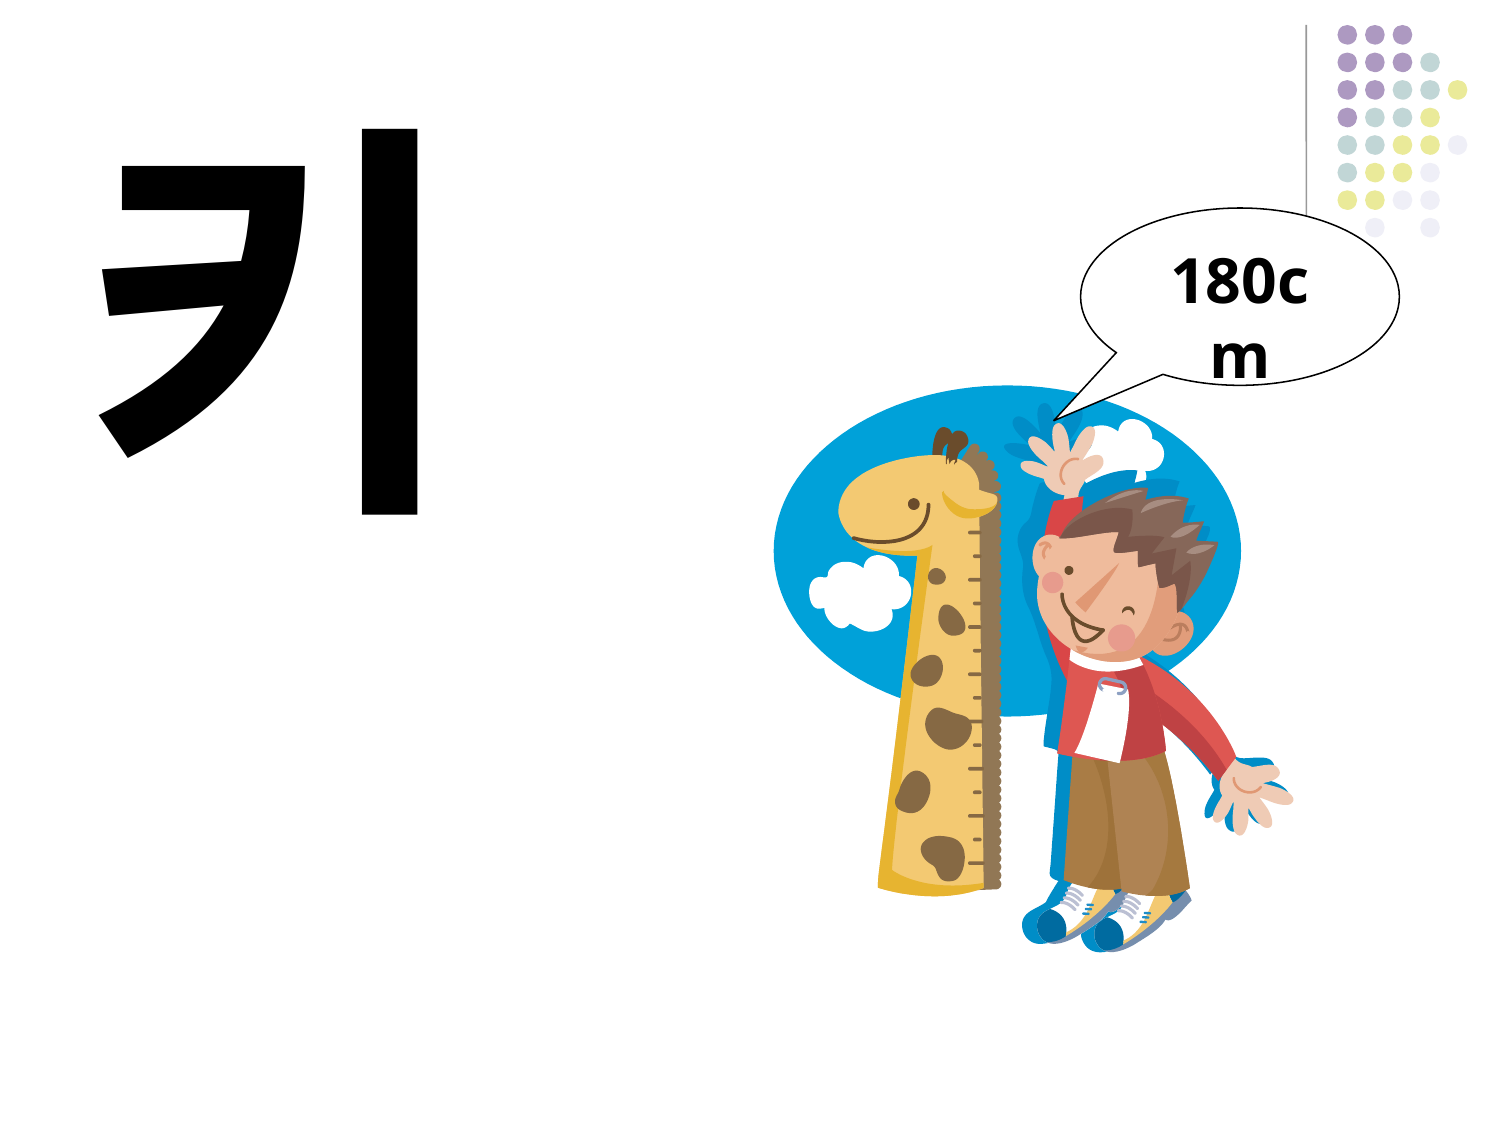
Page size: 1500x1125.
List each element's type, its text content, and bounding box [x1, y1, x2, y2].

picture [773, 385, 982, 539]
picture [810, 556, 911, 631]
picture [773, 385, 1294, 953]
list 키 [64, 54, 833, 528]
text_box 180cm [1080, 207, 1400, 383]
